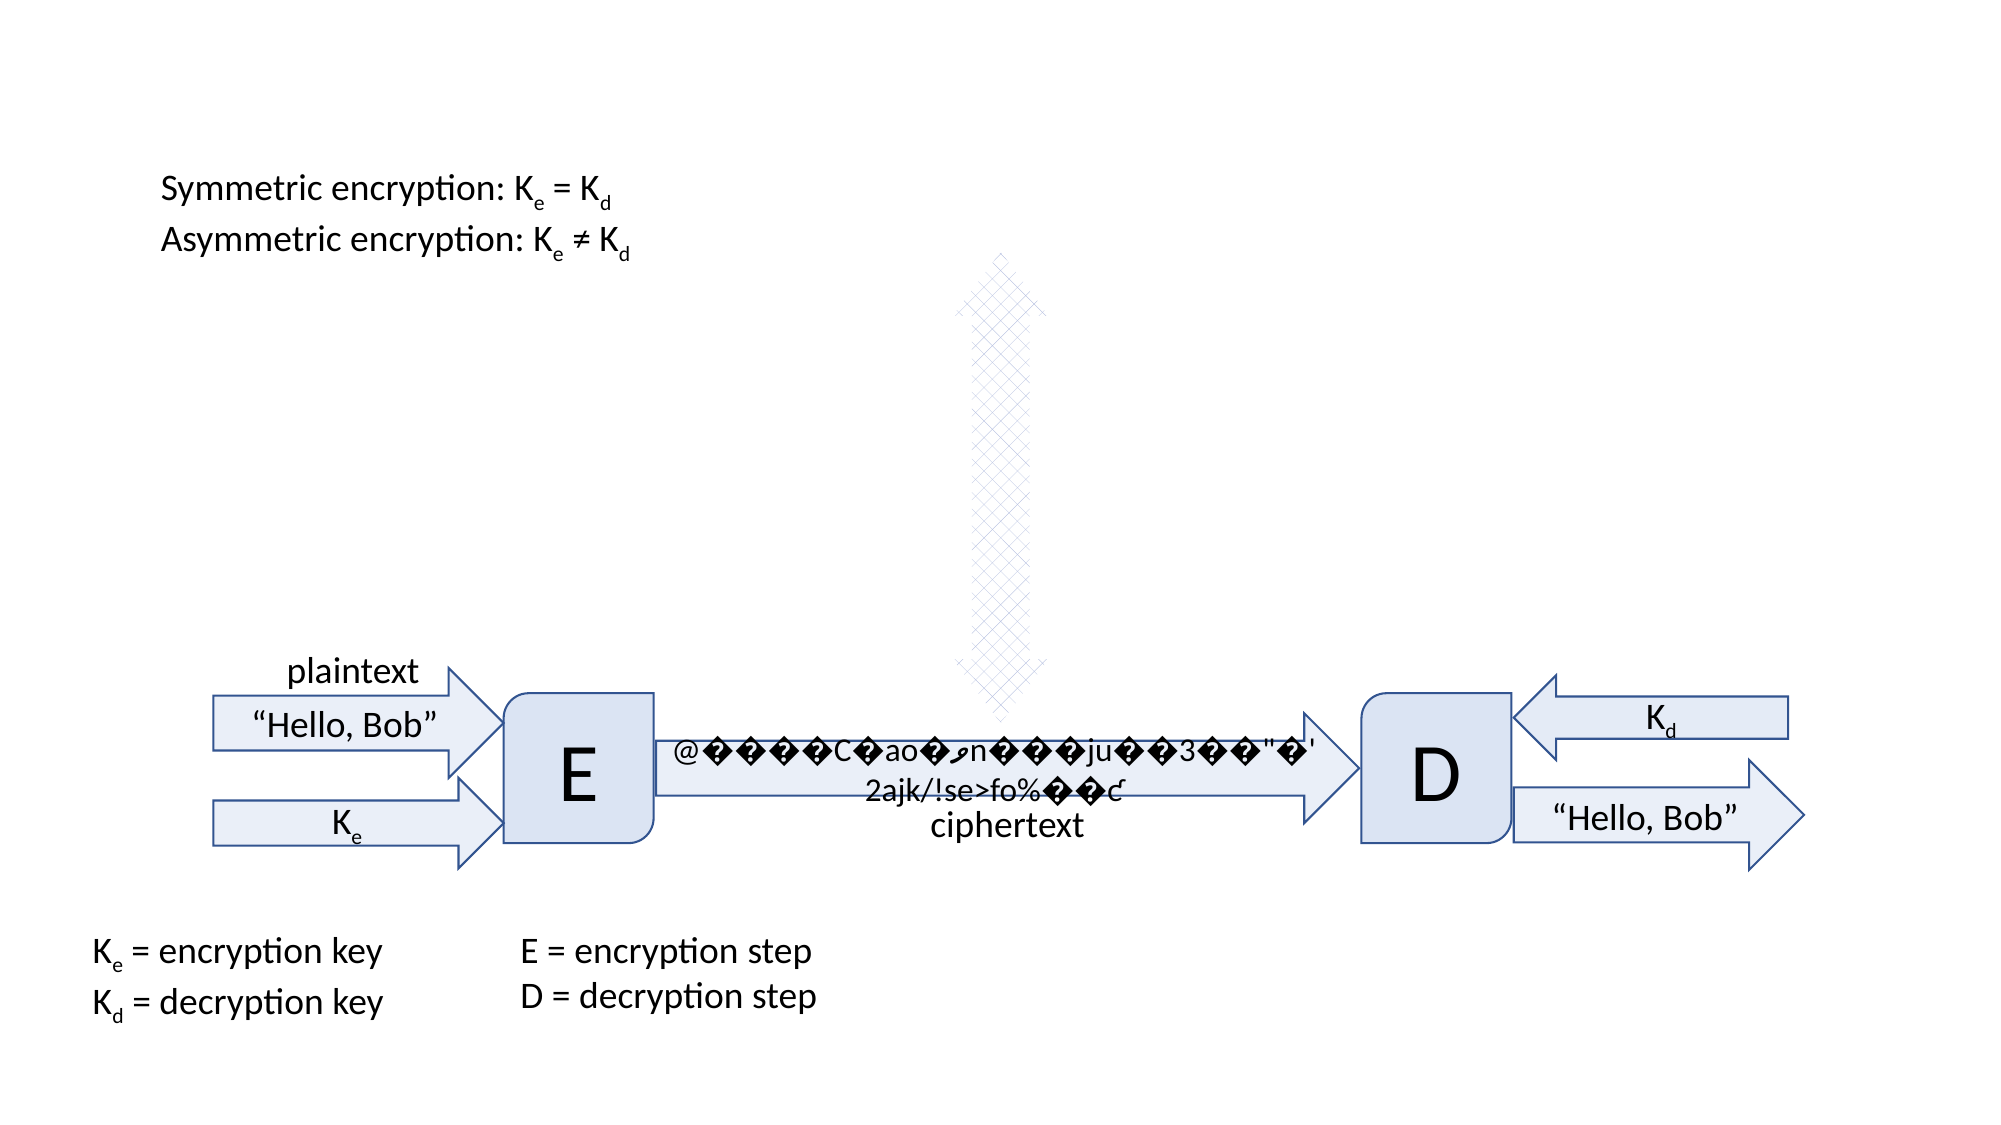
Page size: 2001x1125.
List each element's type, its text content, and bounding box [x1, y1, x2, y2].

text_box E = encryption step D = decryption step [505, 918, 833, 1024]
text_box Ke = encryption key Kd = decryption key [78, 918, 399, 1036]
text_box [0, 74, 1969, 892]
